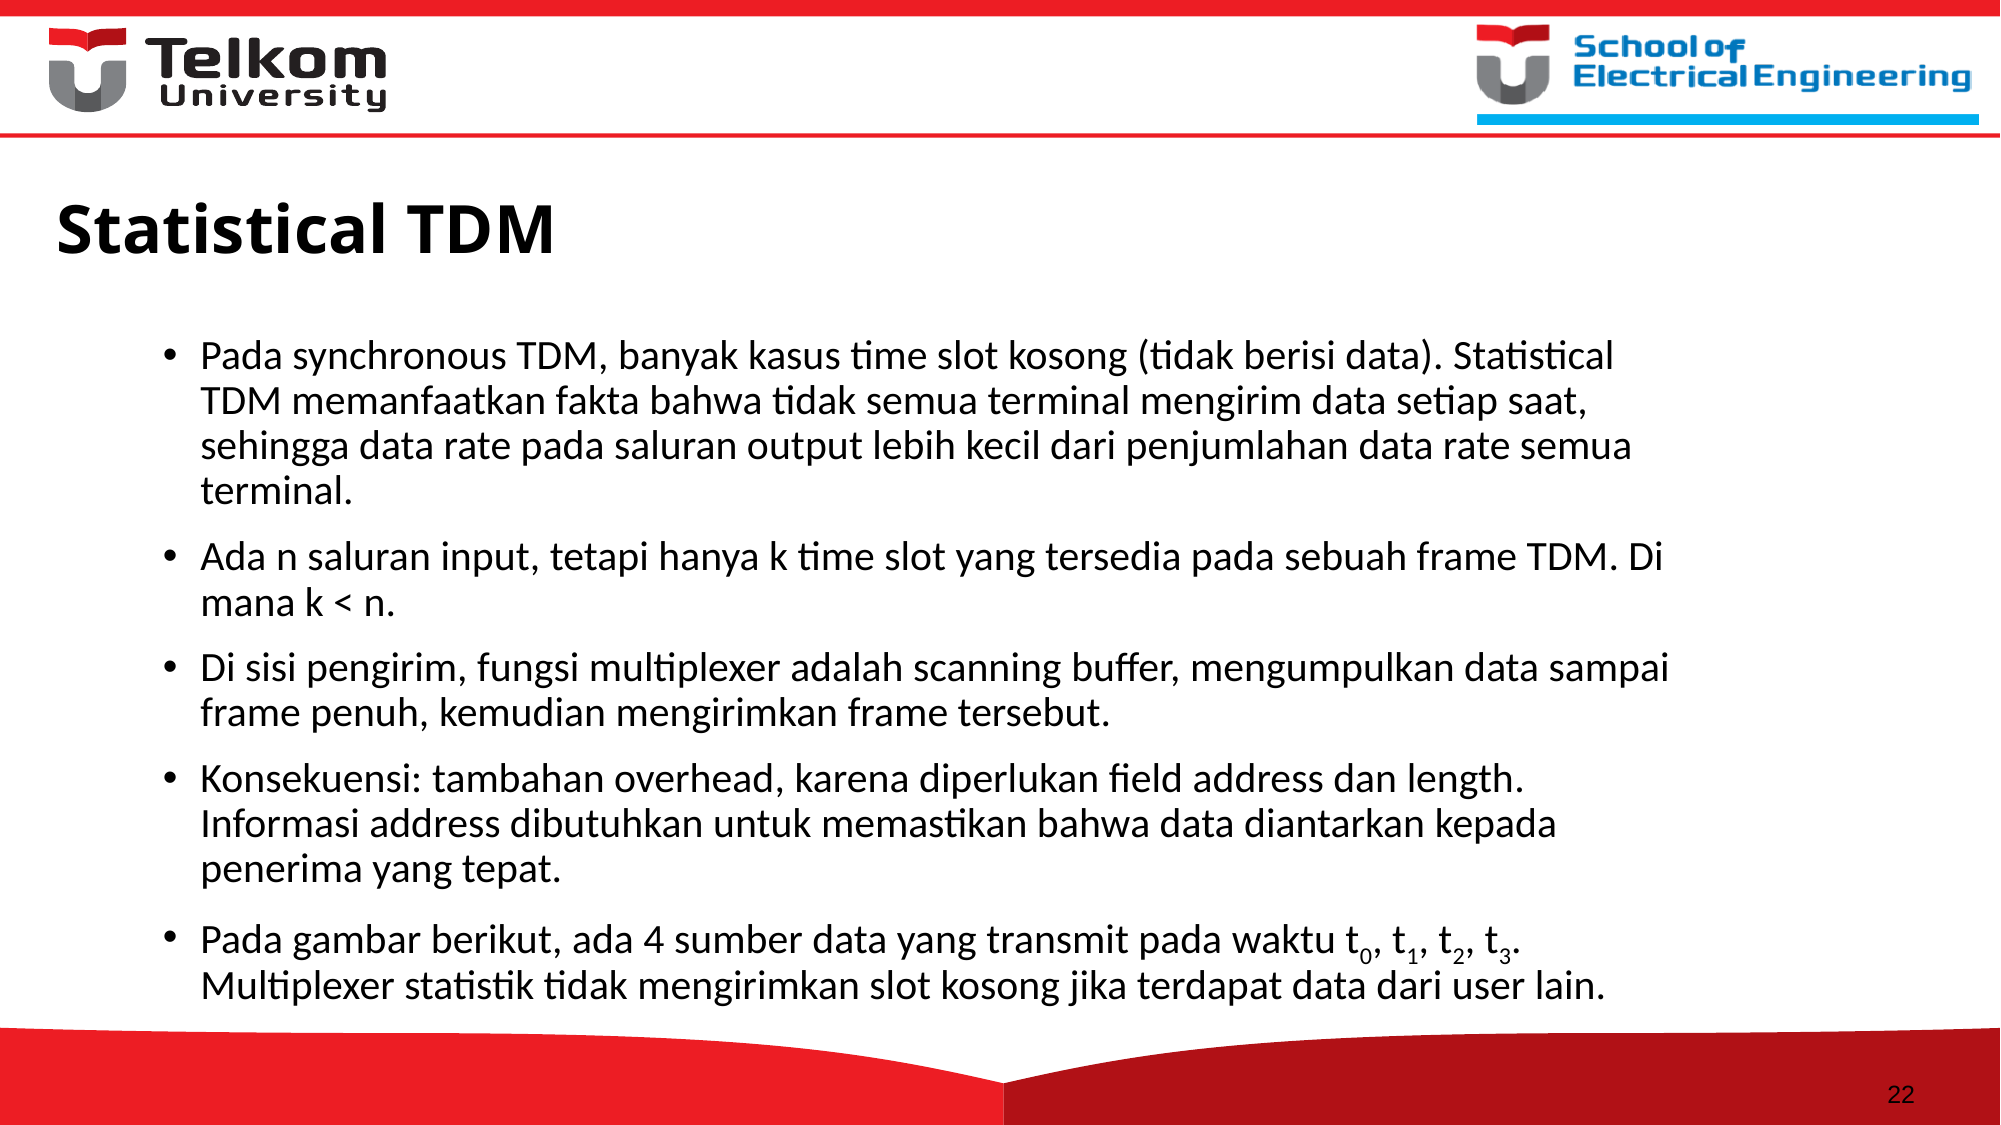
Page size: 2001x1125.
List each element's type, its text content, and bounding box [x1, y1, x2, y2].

text_box [346, 343, 1847, 405]
picture [1466, 24, 1979, 125]
list Pada synchronous TDM, banyak kasus time slot kosong (tidak berisi data). Statistical TDM memanfaatkan fakta bahwa tidak semua terminal mengirim data setiap saat, sehingga data rate pada saluran output lebih kecil dari penjumlahan data rate semua terminal. Ada n saluran input, tetapi hanya k time slot yang tersedia pada sebuah frame TDM. Di mana k < n. Di sisi pengirim, fungsi multiplexer adalah scanning buffer, mengumpulkan data sampai frame penuh, kemudian mengirimkan frame tersebut. Konsekuensi: tambahan overhead, karena diperlukan field address dan length. Informasi address dibutuhkan untuk memastikan bahwa data diantarkan kepada penerima yang tepat. Pada gambar berikut, ada 4 sumber data yang transmit pada waktu t0, t1, t2, t3. Multiplexer statistik tidak mengirimkan slot kosong jika terdapat data dari user lain. [147, 326, 1710, 1074]
slide_number 22 [1656, 1062, 1931, 1125]
title Statistical TDM [41, 138, 1609, 327]
